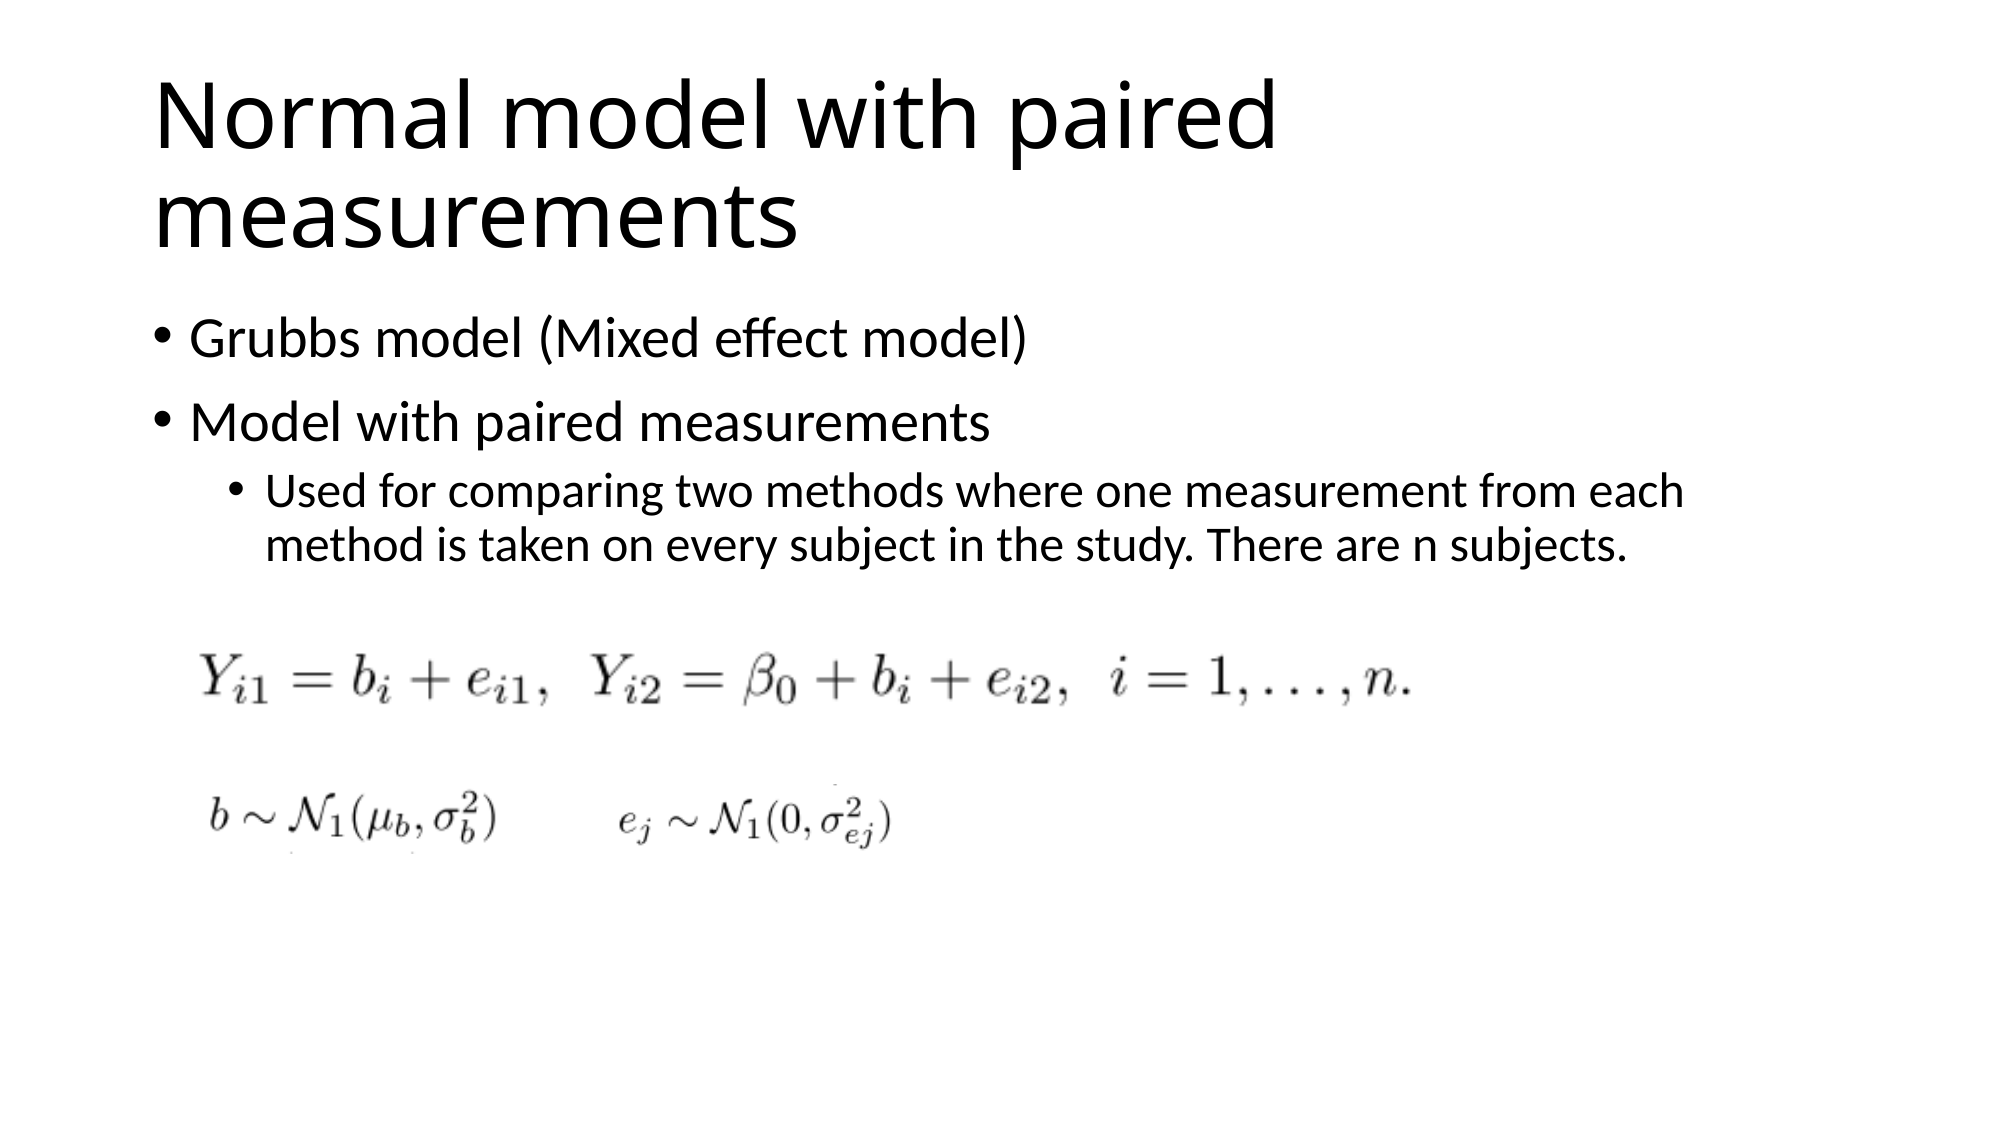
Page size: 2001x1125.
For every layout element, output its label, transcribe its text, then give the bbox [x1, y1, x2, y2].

picture [209, 784, 501, 854]
title Normal model with paired measurements [137, 59, 1863, 278]
picture [615, 784, 893, 854]
picture [170, 617, 1427, 723]
list Grubbs model (Mixed effect model) Model with paired measurements Used for comparing two methods where one measurement from each method is taken on every subject in the study. There are n subjects. [137, 299, 1863, 1014]
